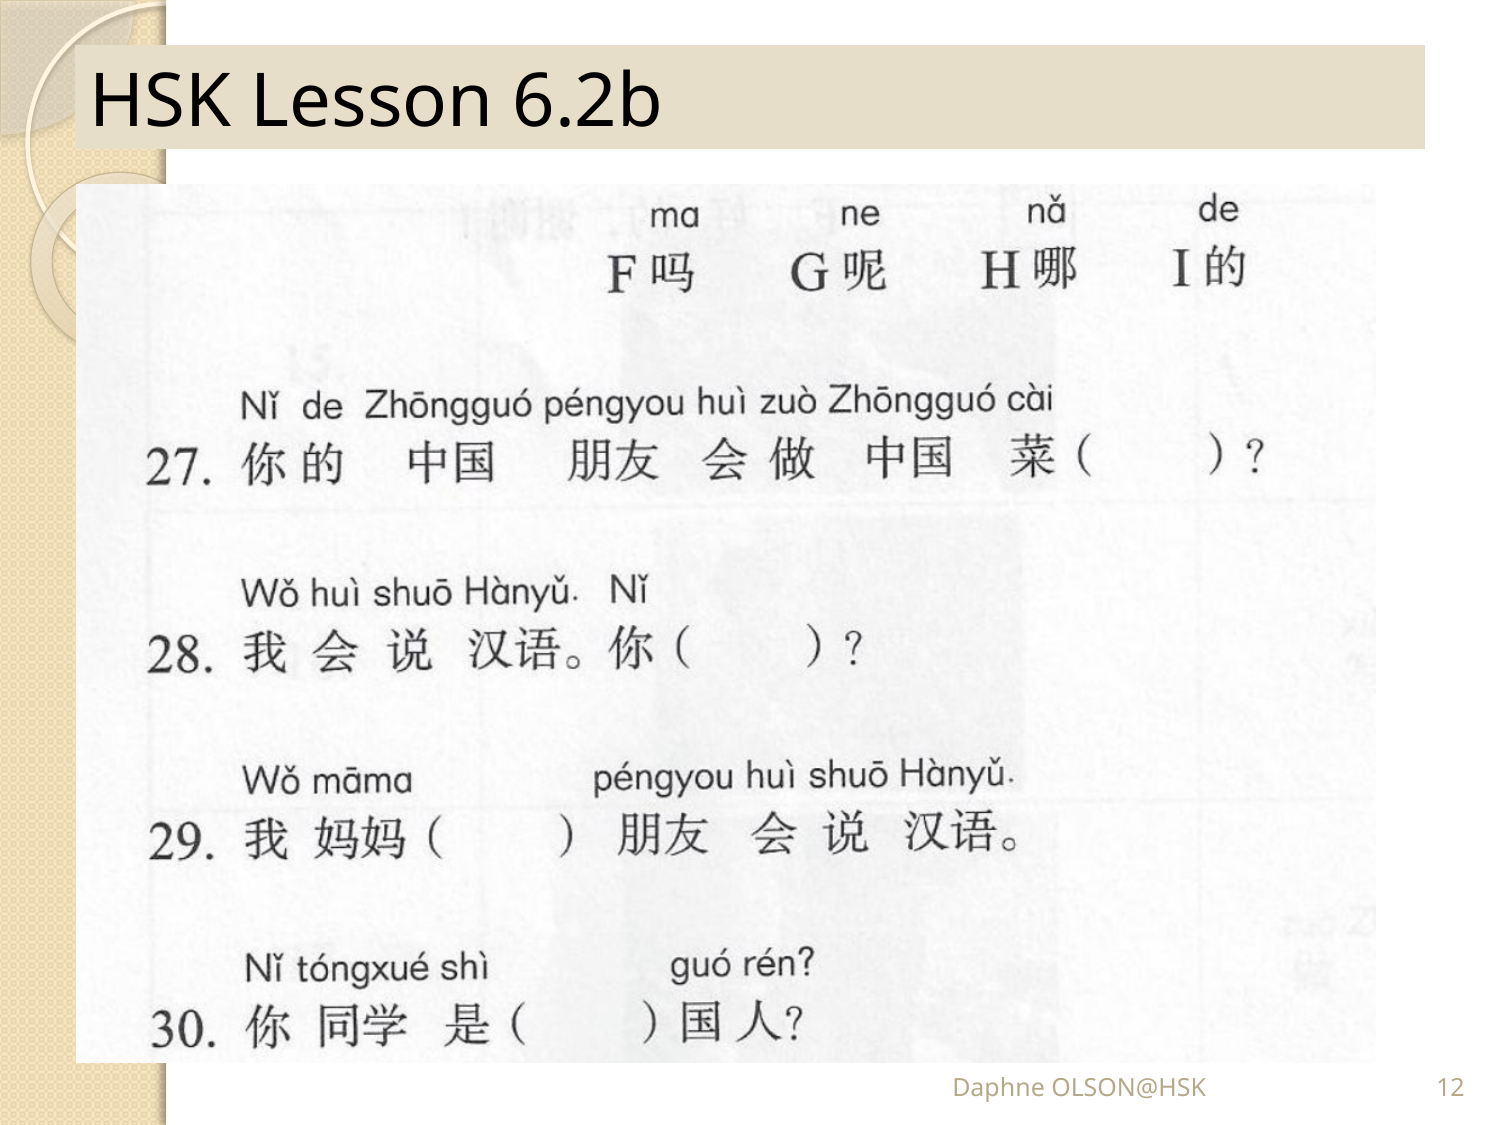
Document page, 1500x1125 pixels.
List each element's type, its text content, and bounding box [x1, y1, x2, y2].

footer Daphne OLSON@HSK [937, 1034, 1413, 1113]
title HSK Lesson 6.2b [75, 45, 1425, 149]
slide_number 12 [1413, 1034, 1488, 1113]
picture [76, 184, 1377, 1063]
